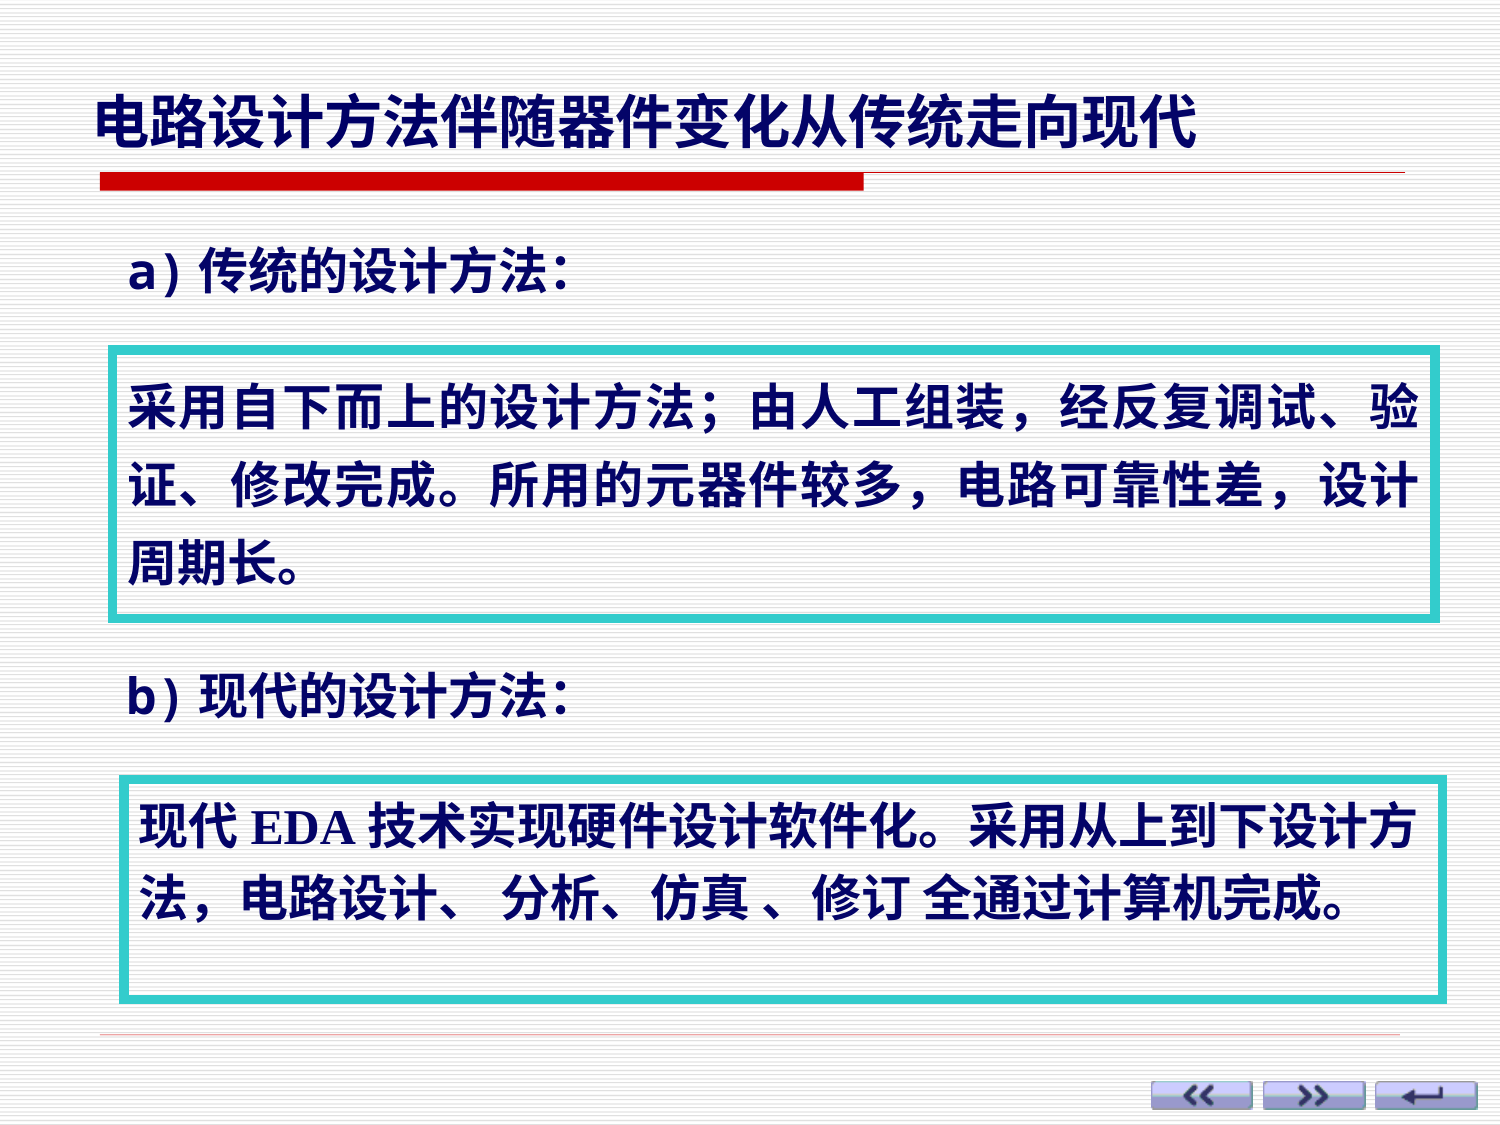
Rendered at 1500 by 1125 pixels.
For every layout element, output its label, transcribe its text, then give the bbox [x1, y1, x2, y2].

picture [0, 0, 1500, 1125]
text_box 电路设计方法伴随器件变化从传统走向现代 [76, 78, 1282, 163]
text_box b)现代的设计方法： [111, 656, 680, 732]
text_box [123, 775, 1447, 1000]
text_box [112, 349, 1436, 619]
text_box a)传统的设计方法： [112, 231, 680, 307]
